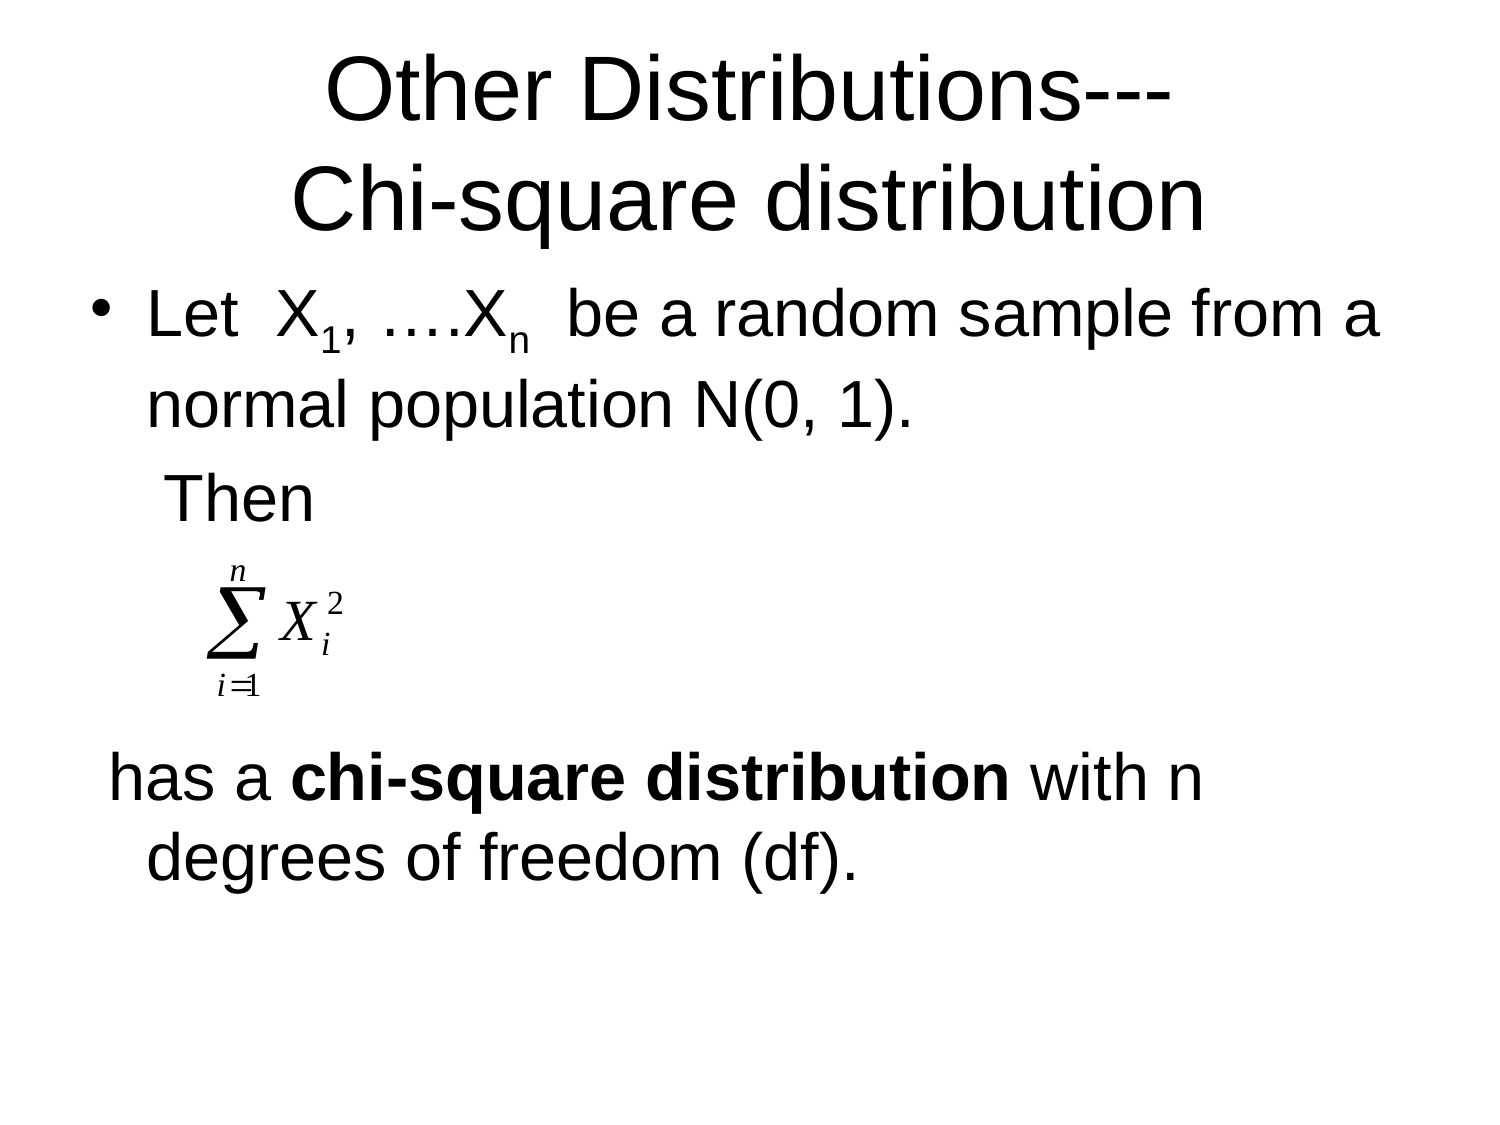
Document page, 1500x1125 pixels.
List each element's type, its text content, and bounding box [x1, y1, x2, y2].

title Other Distributions--- Chi-square distribution [74, 44, 1426, 233]
list Let X1, ….Xn be a random sample from a normal population N(0, 1). Then has a chi-square distribution with n degrees of freedom (df). [74, 262, 1426, 1006]
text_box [203, 550, 353, 702]
